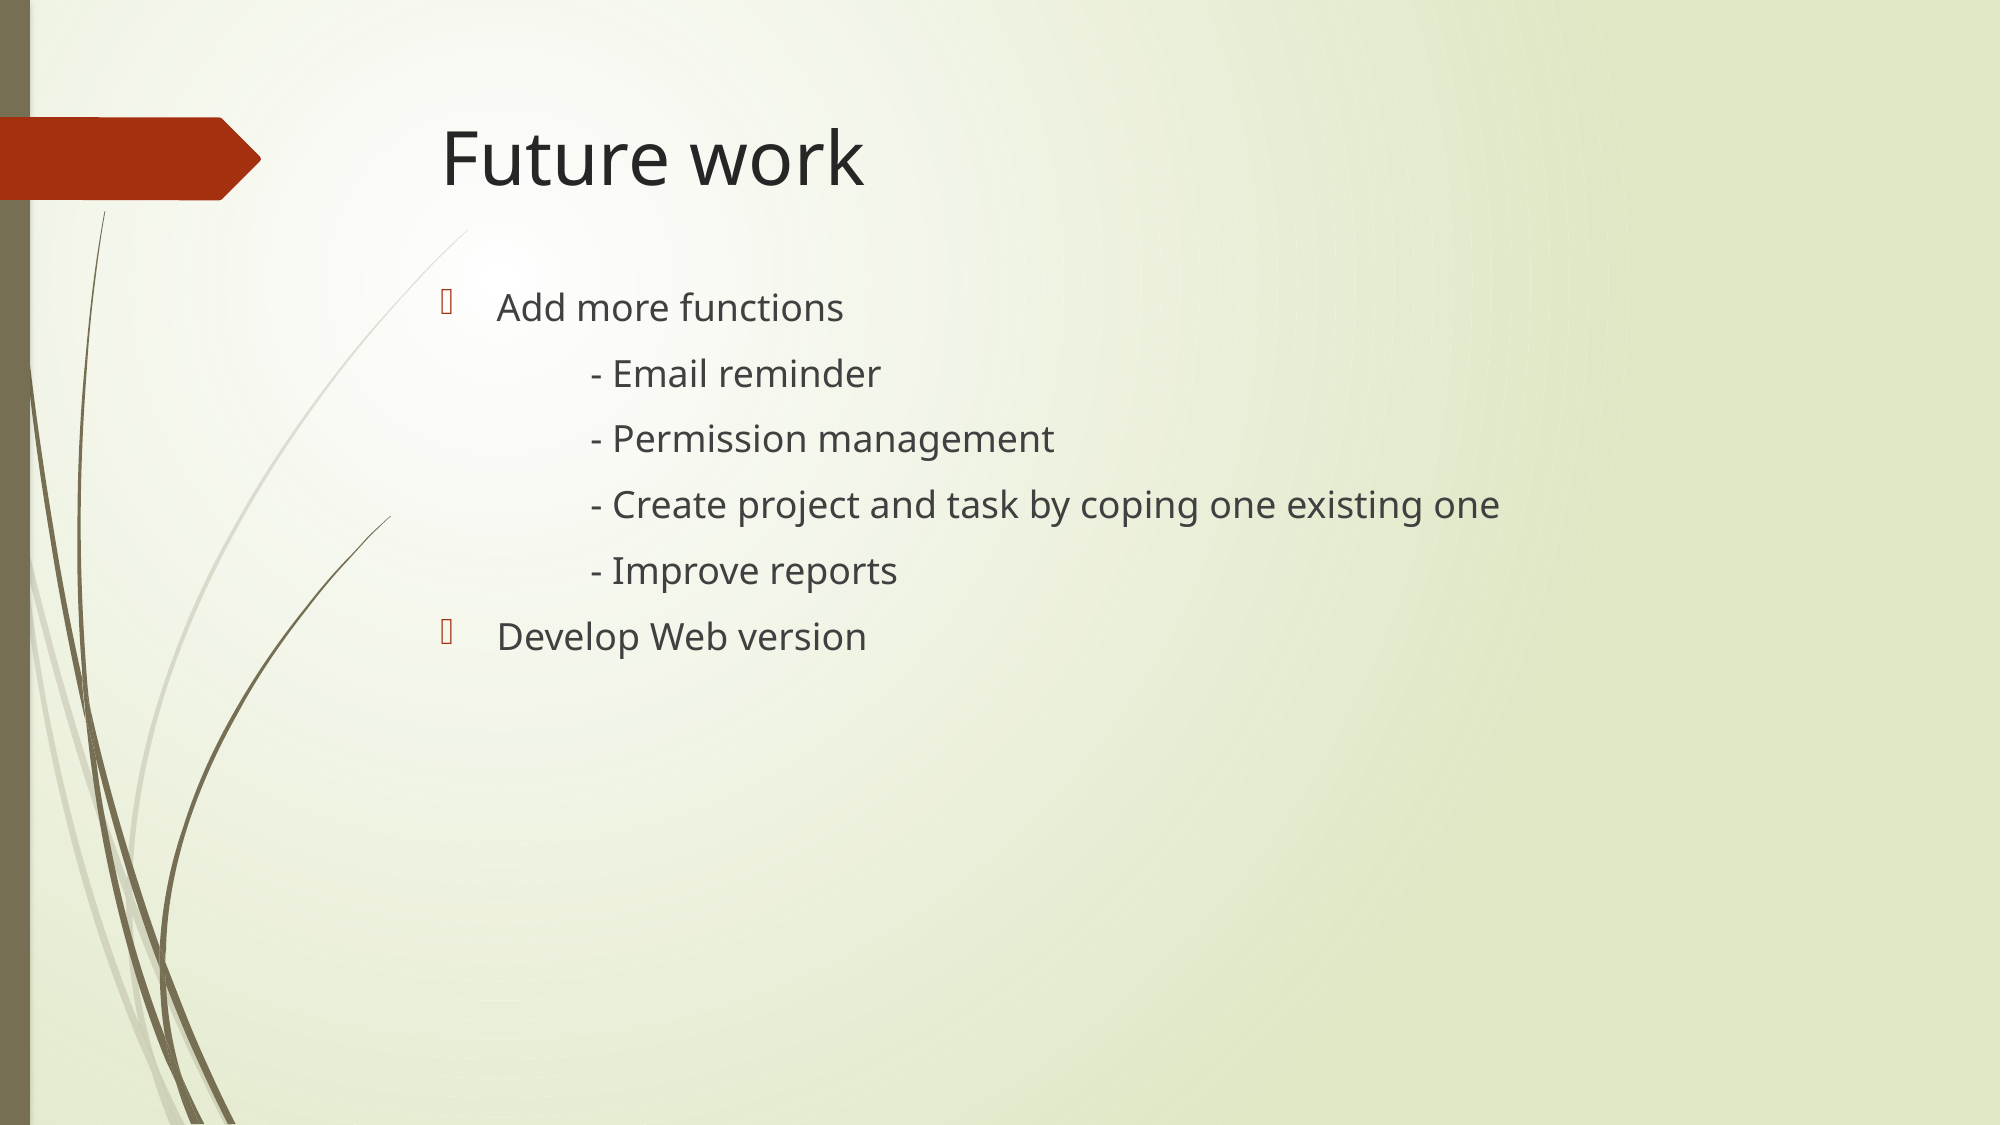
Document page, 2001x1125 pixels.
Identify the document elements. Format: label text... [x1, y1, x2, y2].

list Add more functions - Email reminder - Permission management - Create project and task by coping one existing one - Improve reports Develop Web version [425, 276, 1718, 814]
title Future work [425, 102, 1888, 313]
